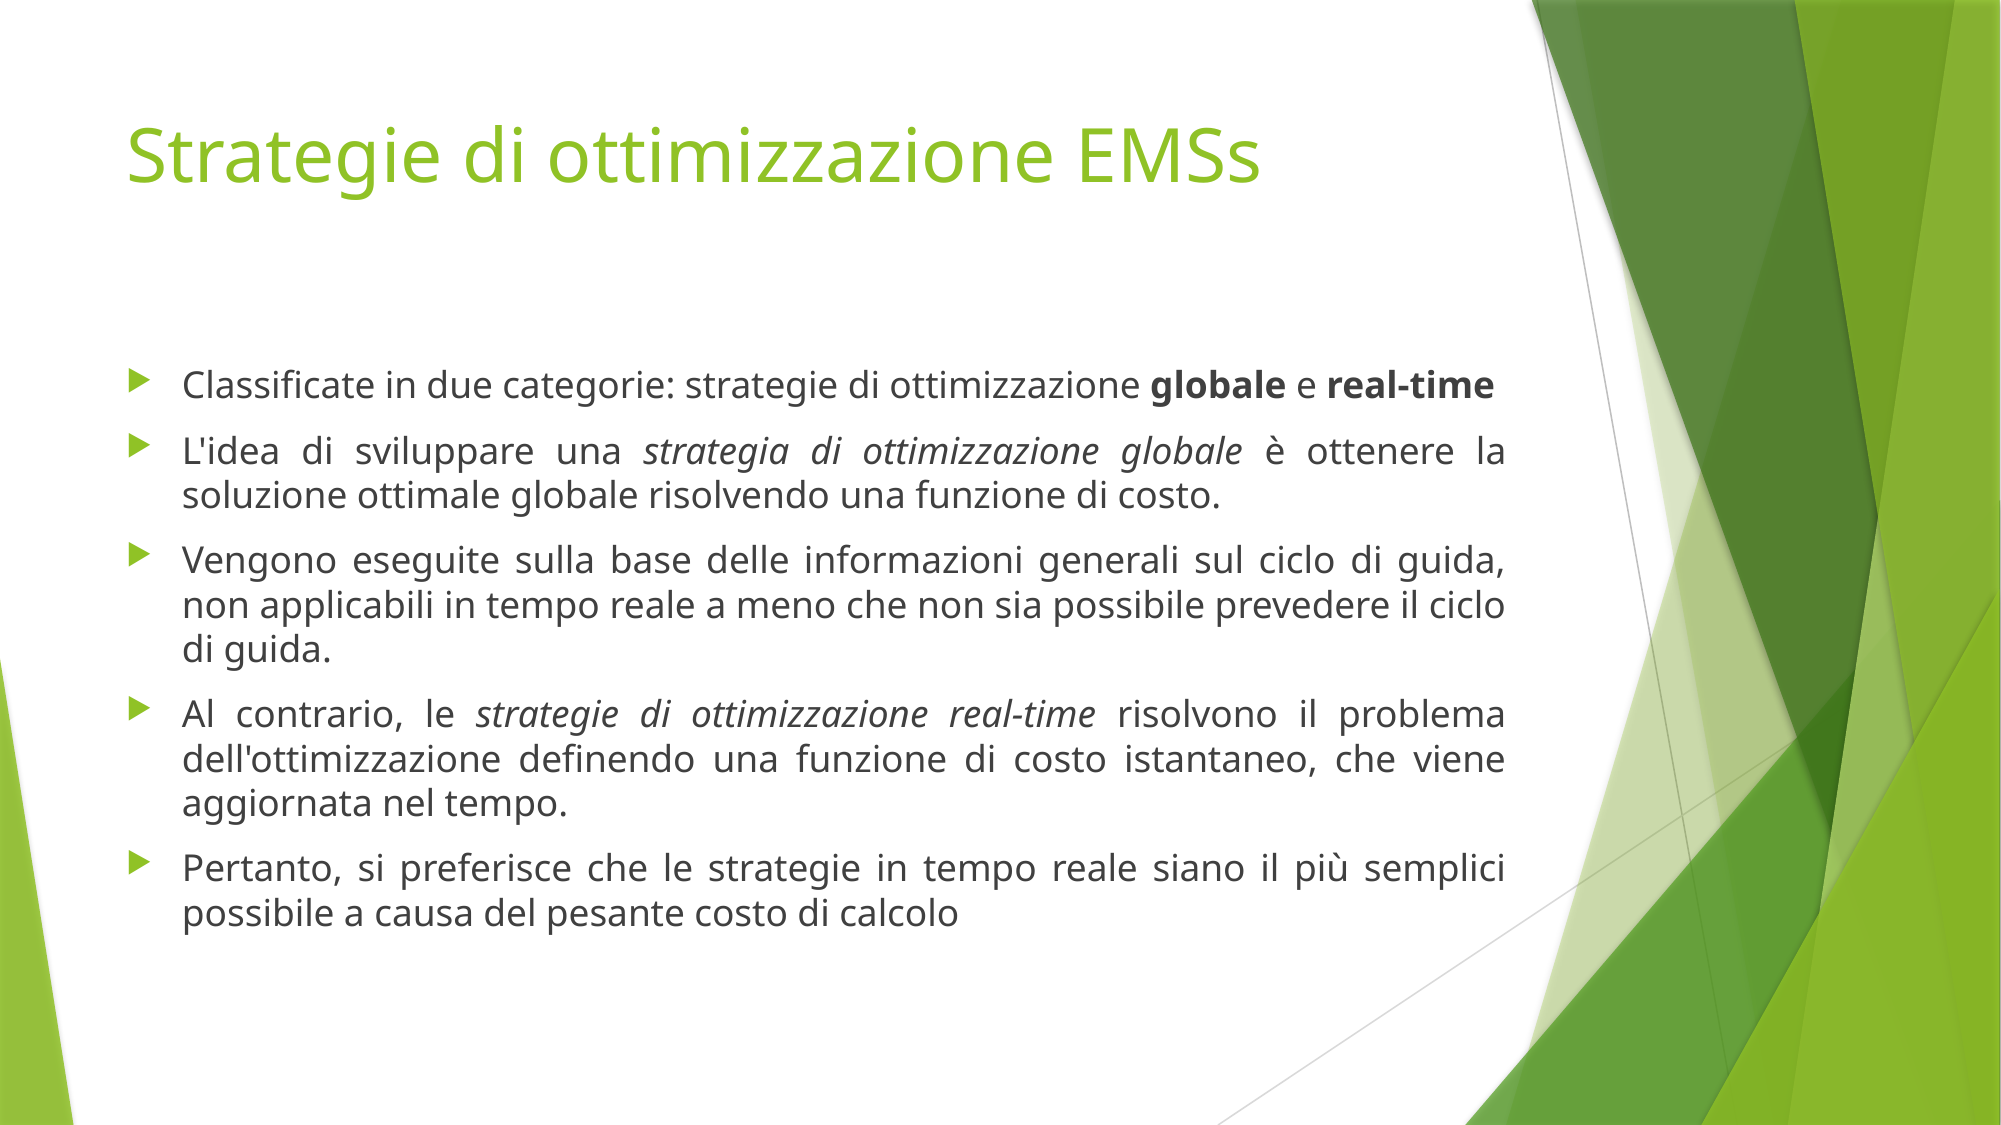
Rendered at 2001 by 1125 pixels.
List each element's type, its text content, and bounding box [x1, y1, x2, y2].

title Strategie di ottimizzazione EMSs [111, 99, 1522, 317]
list Classificate in due categorie: strategie di ottimizzazione globale e real-time L'idea di sviluppare una strategia di ottimizzazione globale è ottenere la soluzione ottimale globale risolvendo una funzione di costo. Vengono eseguite sulla base delle informazioni generali sul ciclo di guida, non applicabili in tempo reale a meno che non sia possibile prevedere il ciclo di guida. Al contrario, le strategie di ottimizzazione real-time risolvono il problema dell'ottimizzazione definendo una funzione di costo istantaneo, che viene aggiornata nel tempo. Pertanto, si preferisce che le strategie in tempo reale siano il più semplici possibile a causa del pesante costo di calcolo [111, 354, 1522, 992]
